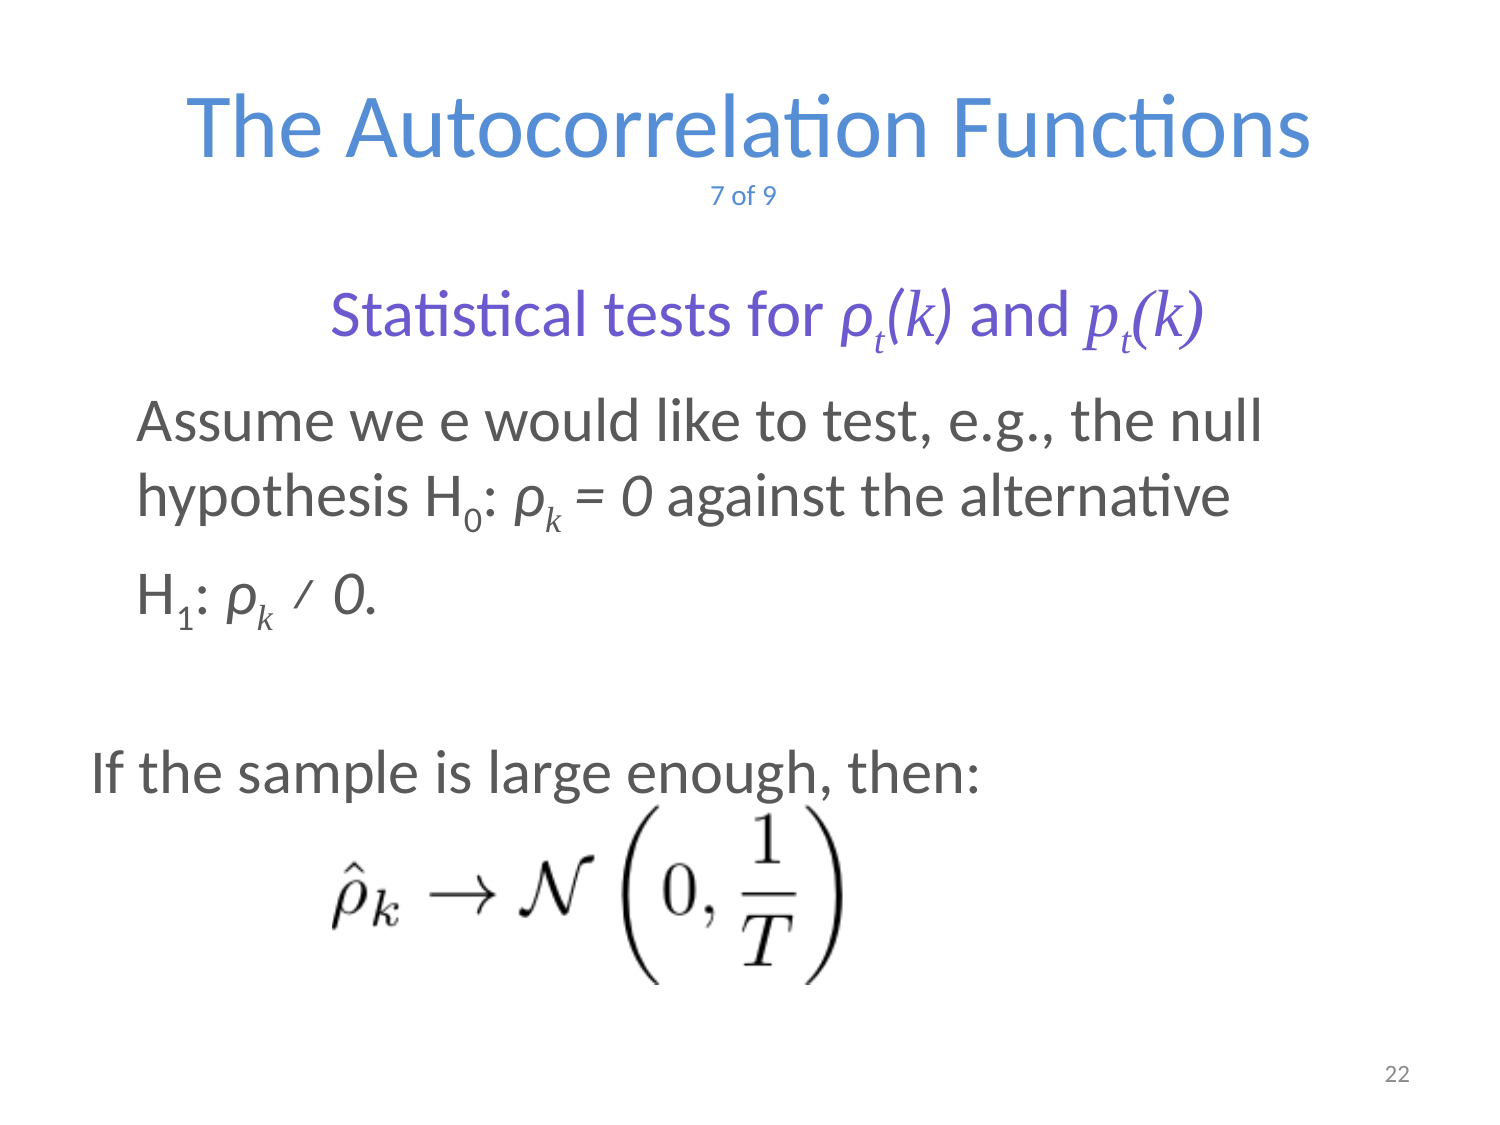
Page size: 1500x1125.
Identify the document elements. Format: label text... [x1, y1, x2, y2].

title The Autocorrelation Functions 7 of 9 [75, 45, 1425, 233]
list Statistical tests for ρt(k) and pt(k) Assume we e would like to test, e.g., the null hypothesis H0: ρk = 0 against the alternative H1: ρk ≠ 0. If the sample is large enough, then: [75, 262, 1462, 1005]
slide_number 22 [1074, 1042, 1425, 1103]
picture [332, 803, 846, 986]
text_box [74, 260, 1425, 867]
